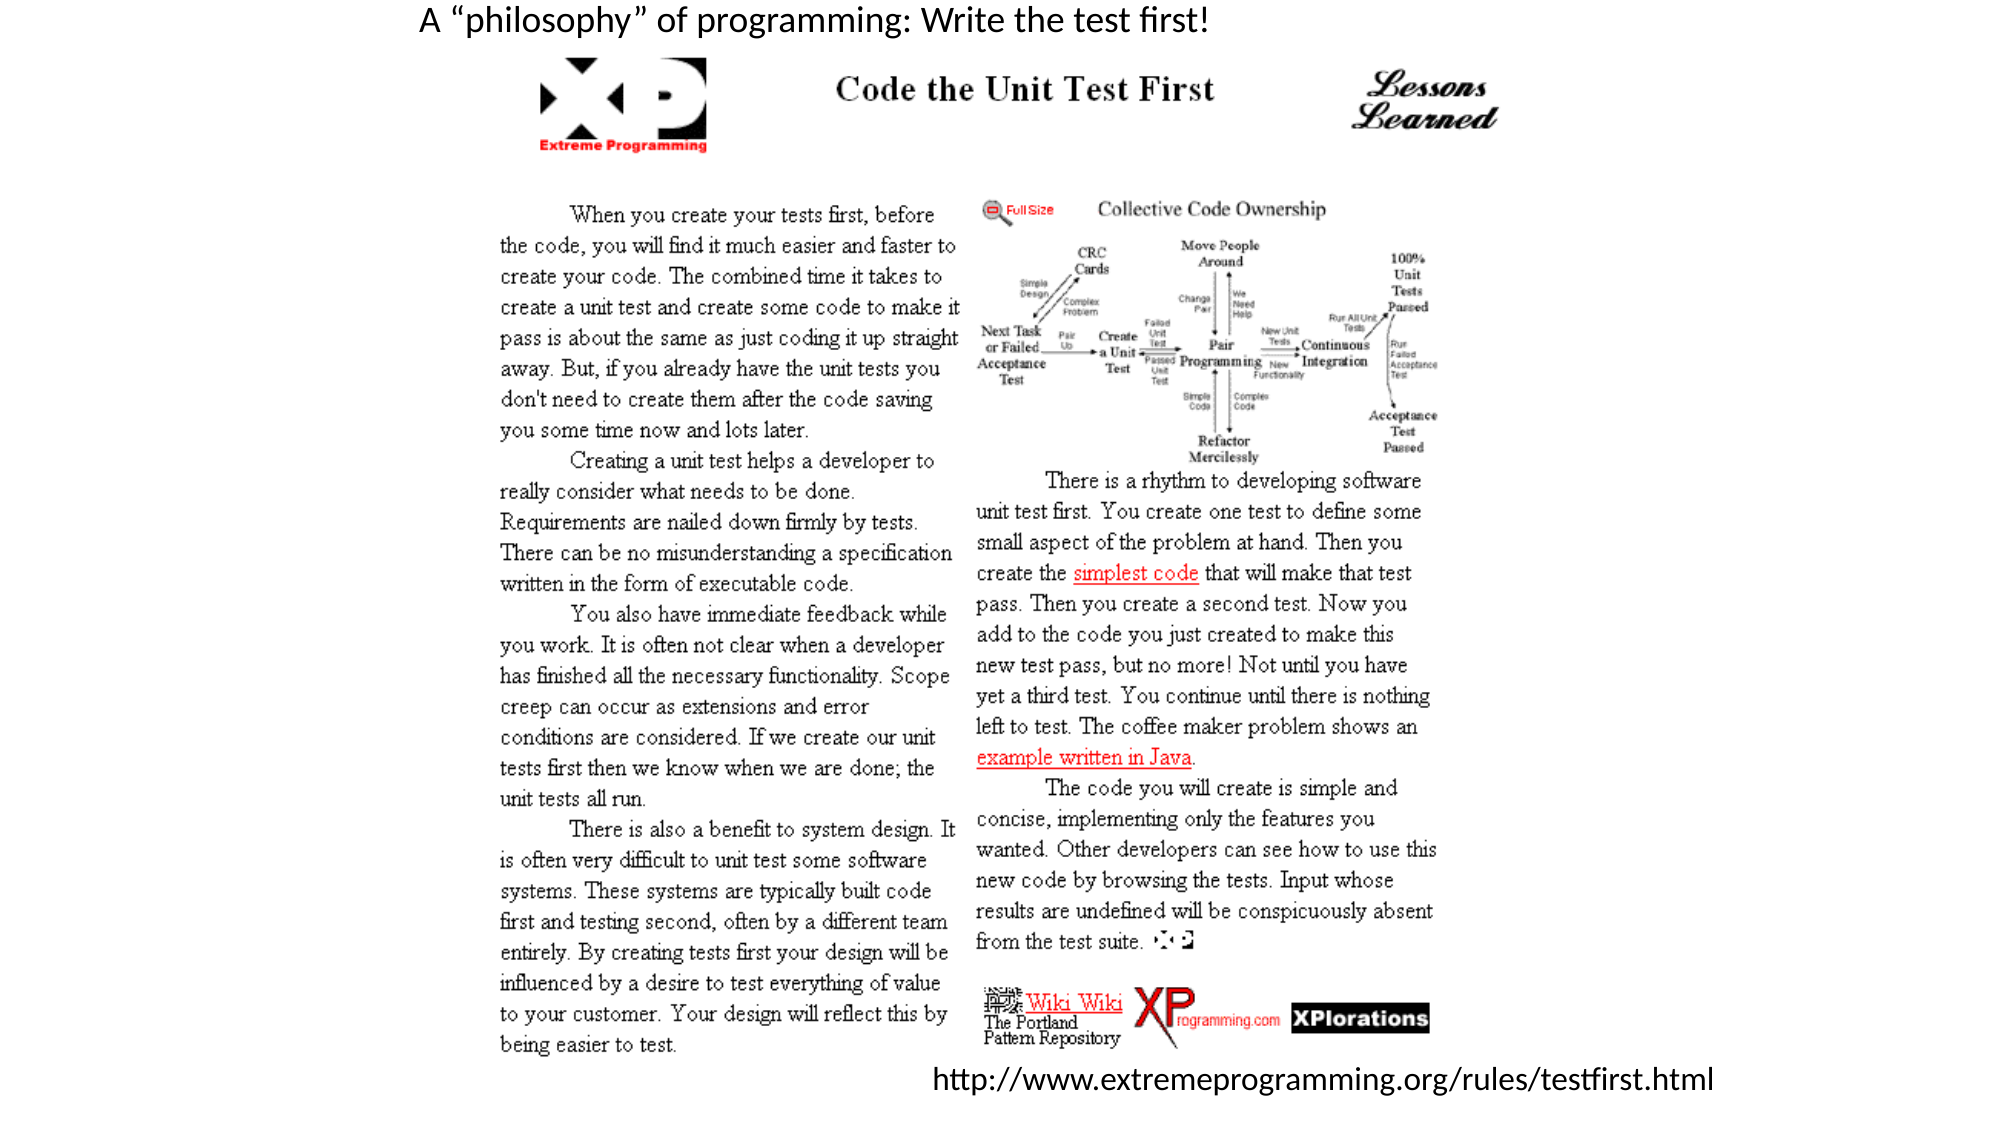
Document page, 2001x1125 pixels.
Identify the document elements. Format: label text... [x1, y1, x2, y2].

text_box A “philosophy” of programming: Write the test first! [404, 0, 1227, 48]
text_box http://www.extremeprogramming.org/rules/testfirst.html [917, 1049, 1731, 1105]
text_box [449, 12, 1519, 1069]
